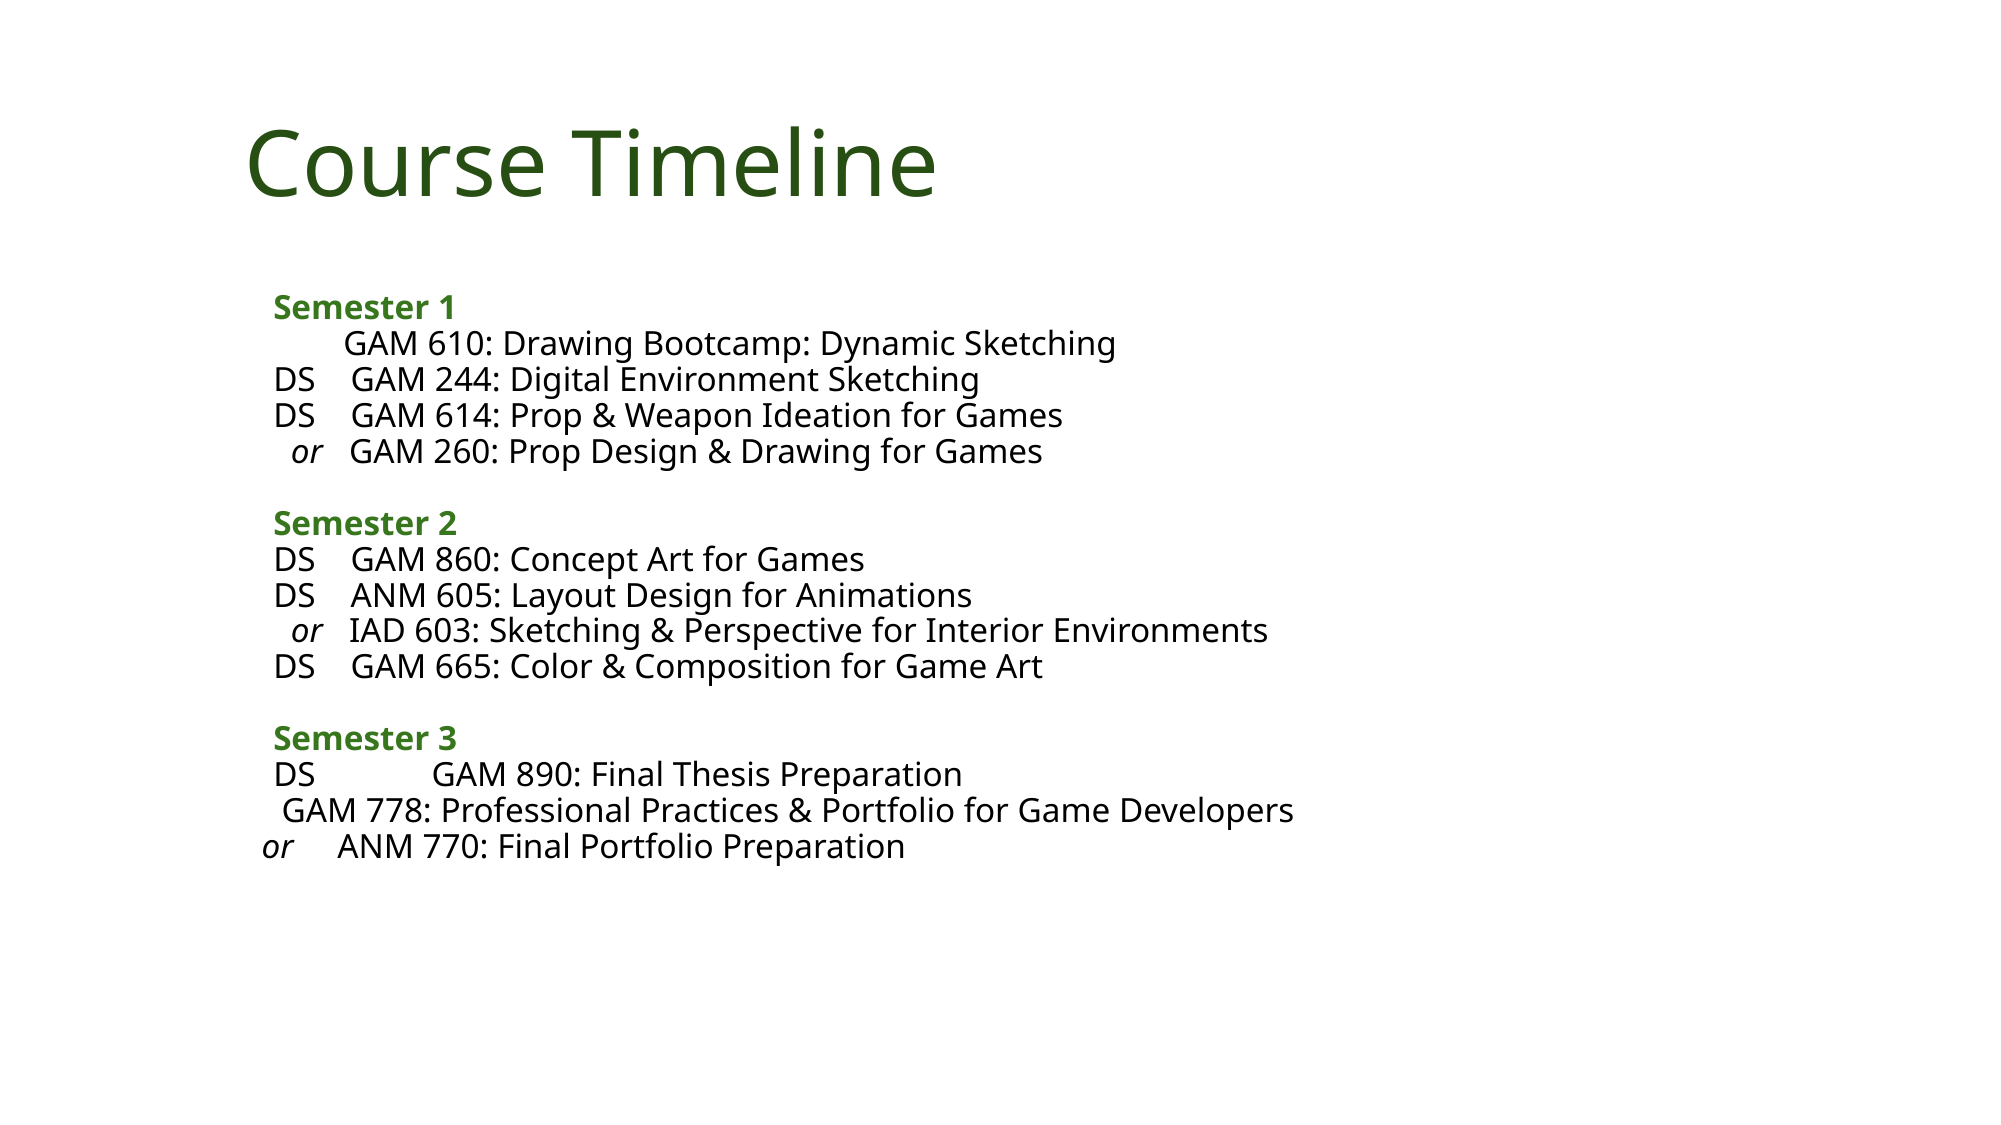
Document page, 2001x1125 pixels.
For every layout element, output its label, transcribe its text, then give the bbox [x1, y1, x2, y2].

list Semester 1 GAM 610: Drawing Bootcamp: Dynamic Sketching DS GAM 244: Digital Environment Sketching DS GAM 614: Prop & Weapon Ideation for Games or GAM 260: Prop Design & Drawing for Games Semester 2 DS GAM 860: Concept Art for Games DS ANM 605: Layout Design for Animations or IAD 603: Sketching & Perspective for Interior Environments DS GAM 665: Color & Composition for Game Art Semester 3 DS GAM 890: Final Thesis Preparation GAM 778: Professional Practices & Portfolio for Game Developers or ANM 770: Final Portfolio Preparation [224, 271, 1567, 1019]
title Course Timeline [224, 97, 1567, 223]
